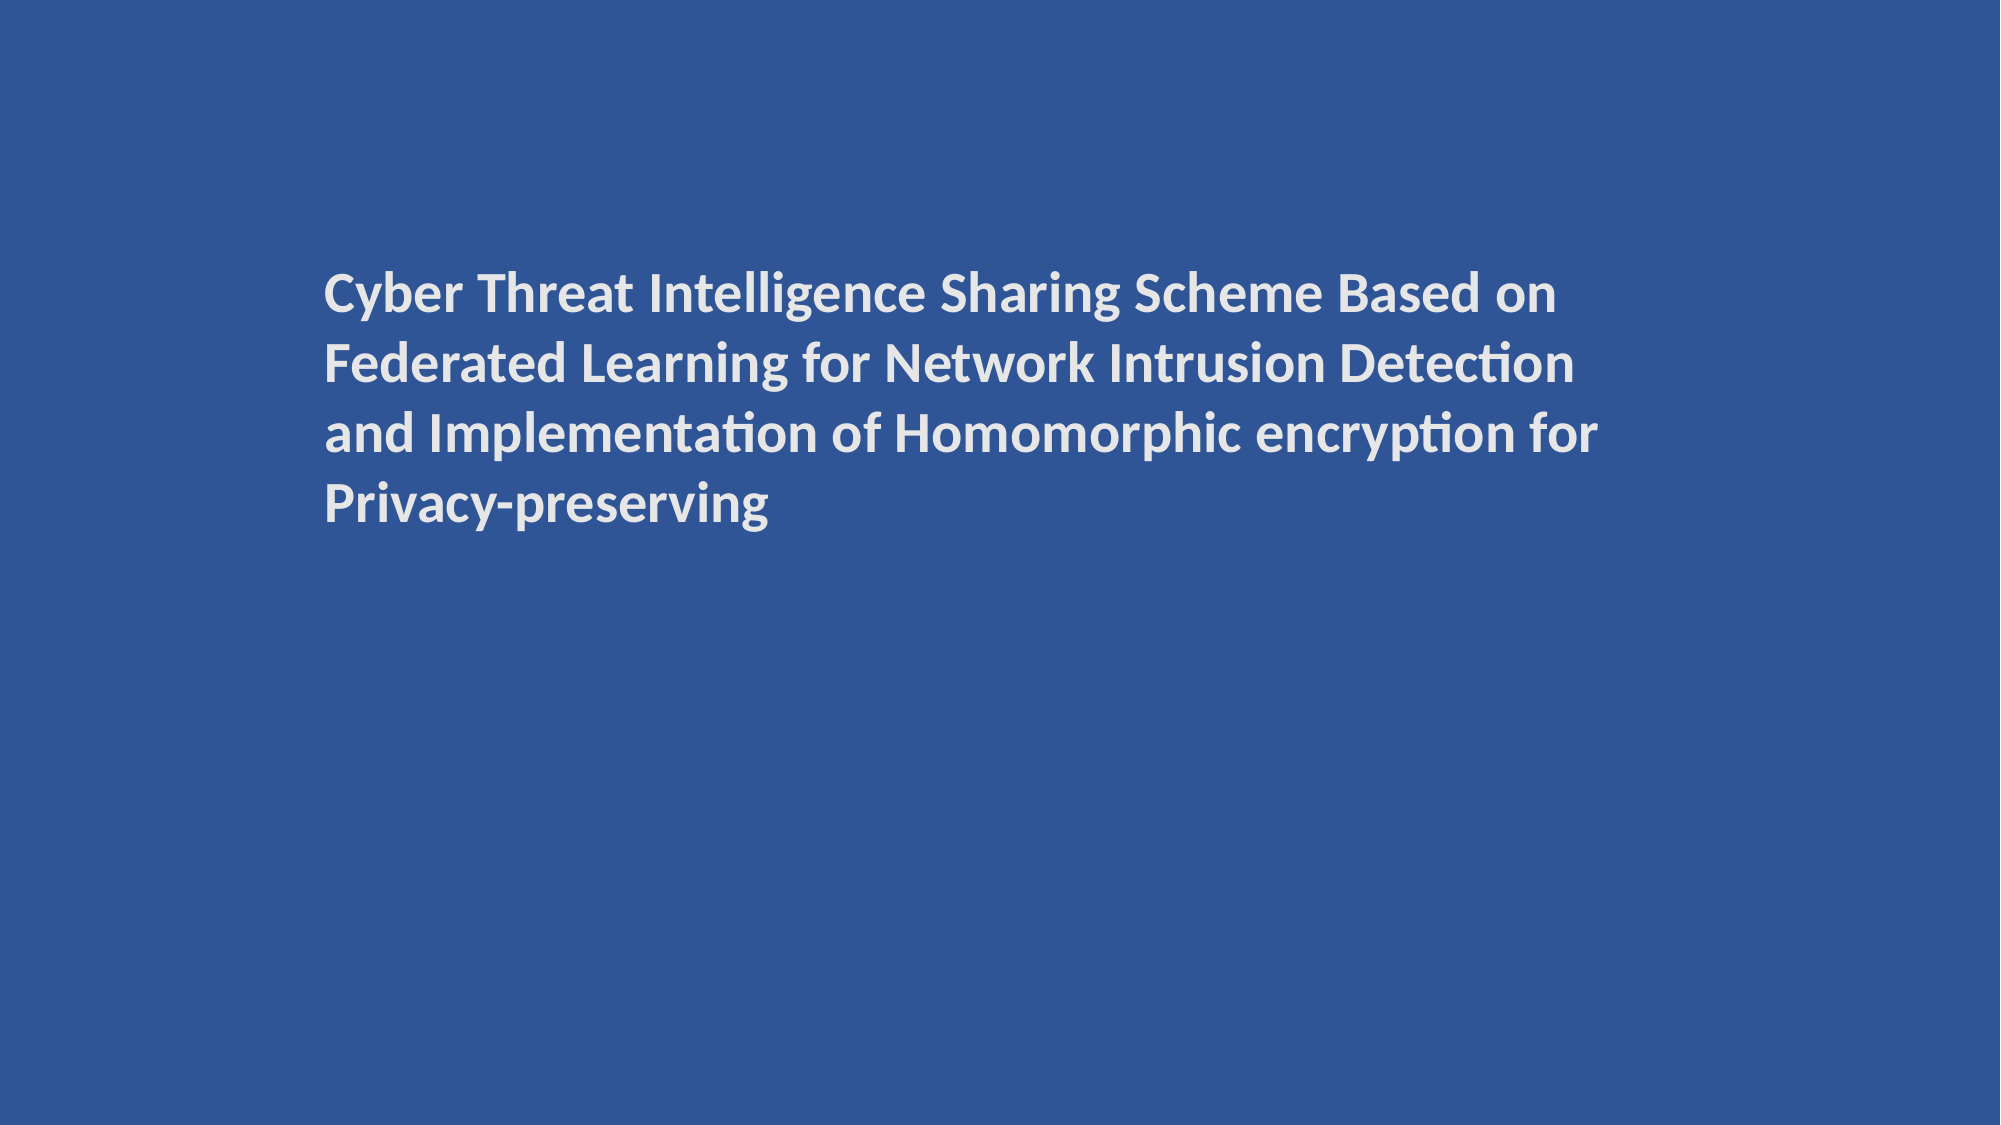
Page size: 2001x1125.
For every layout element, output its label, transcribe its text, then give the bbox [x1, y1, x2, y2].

text_box Cyber Threat Intelligence Sharing Scheme Based on Federated Learning for Network Intrusion Detection and Implementation of Homomorphic encryption for Privacy-preserving [309, 246, 1637, 542]
